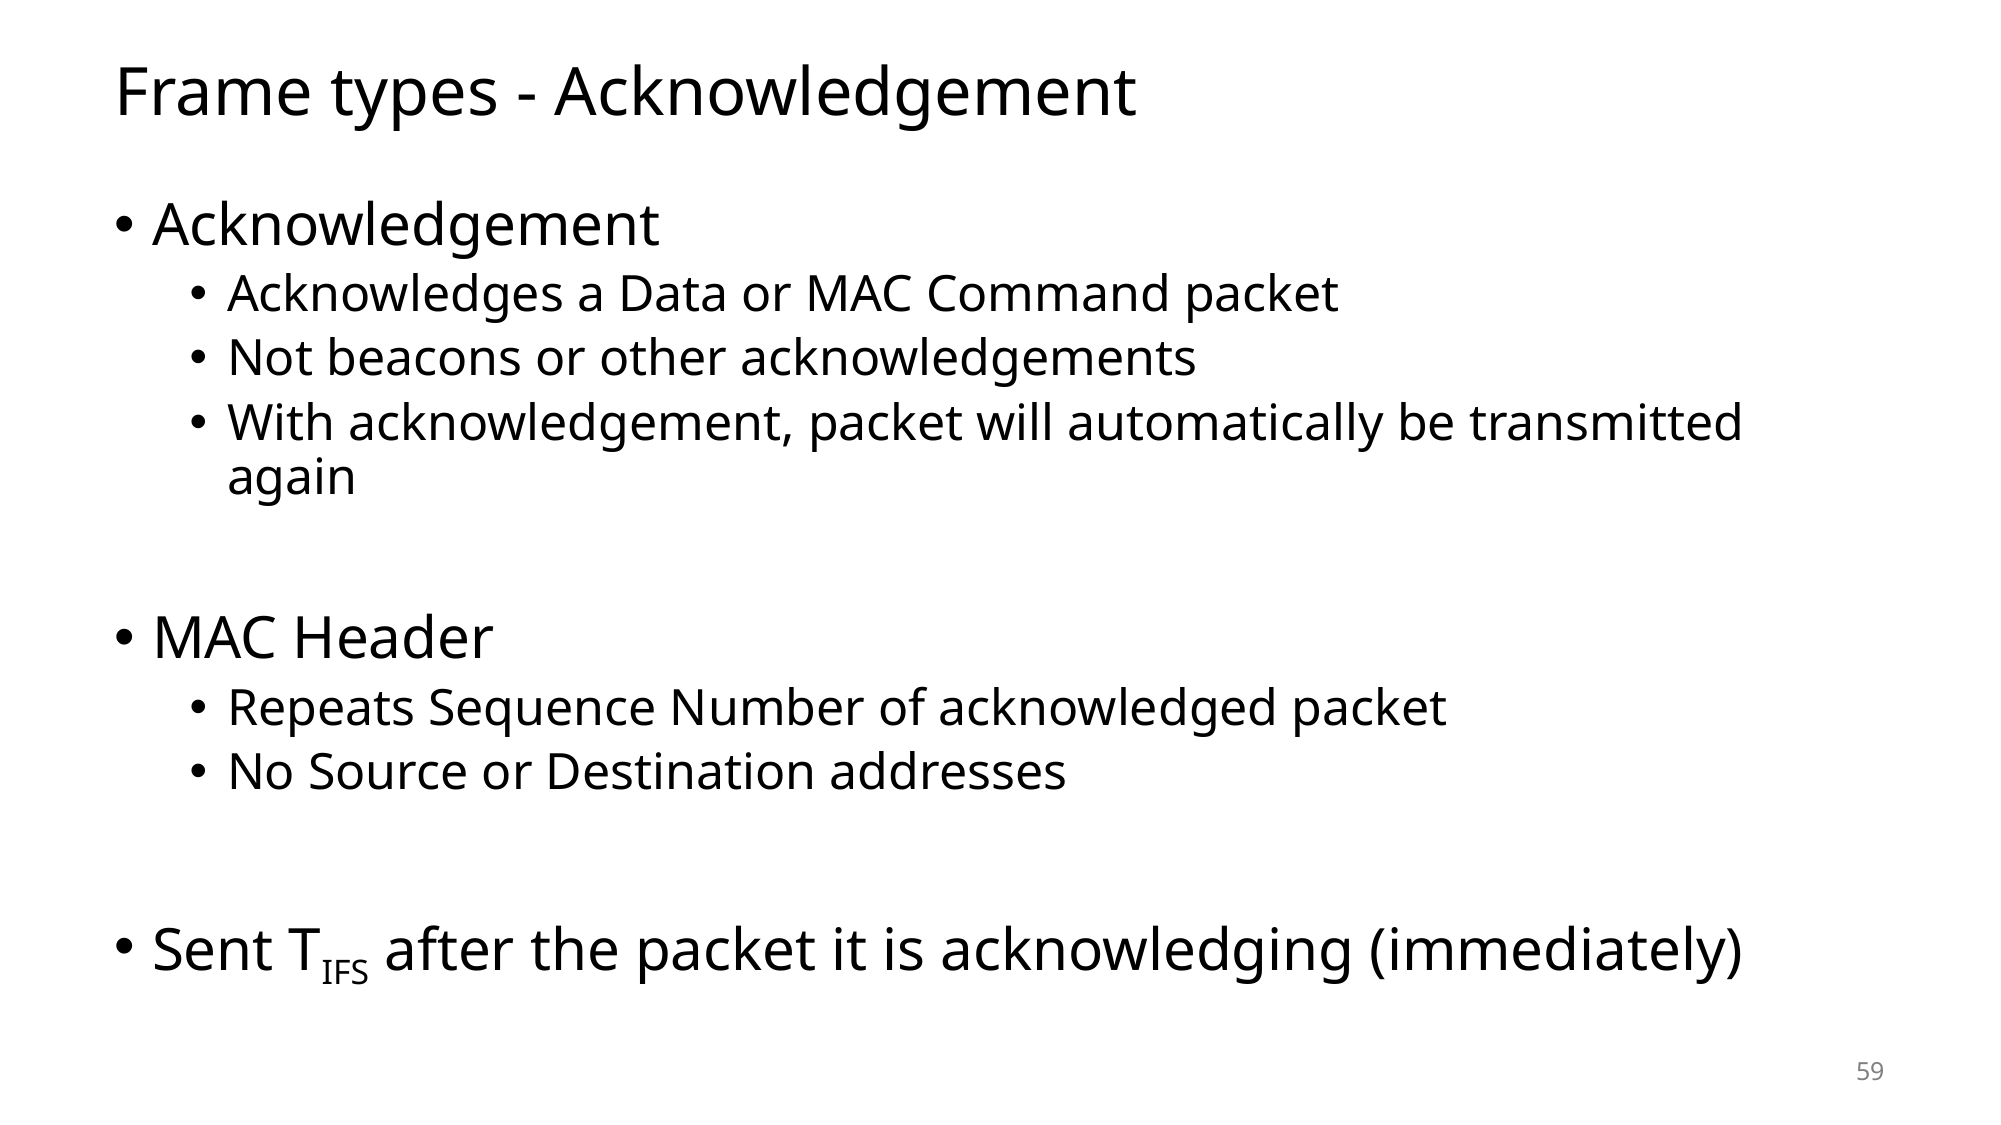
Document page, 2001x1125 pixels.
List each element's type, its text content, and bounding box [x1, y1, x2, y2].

title Frame types - Acknowledgement [99, 37, 1900, 150]
slide_number 59 [1749, 1042, 1900, 1103]
list Acknowledgement Acknowledges a Data or MAC Command packet Not beacons or other acknowledgements With acknowledgement, packet will automatically be transmitted again MAC Header Repeats Sequence Number of acknowledged packet No Source or Destination addresses Sent TIFS after the packet it is acknowledging (immediately) [99, 187, 1900, 1013]
